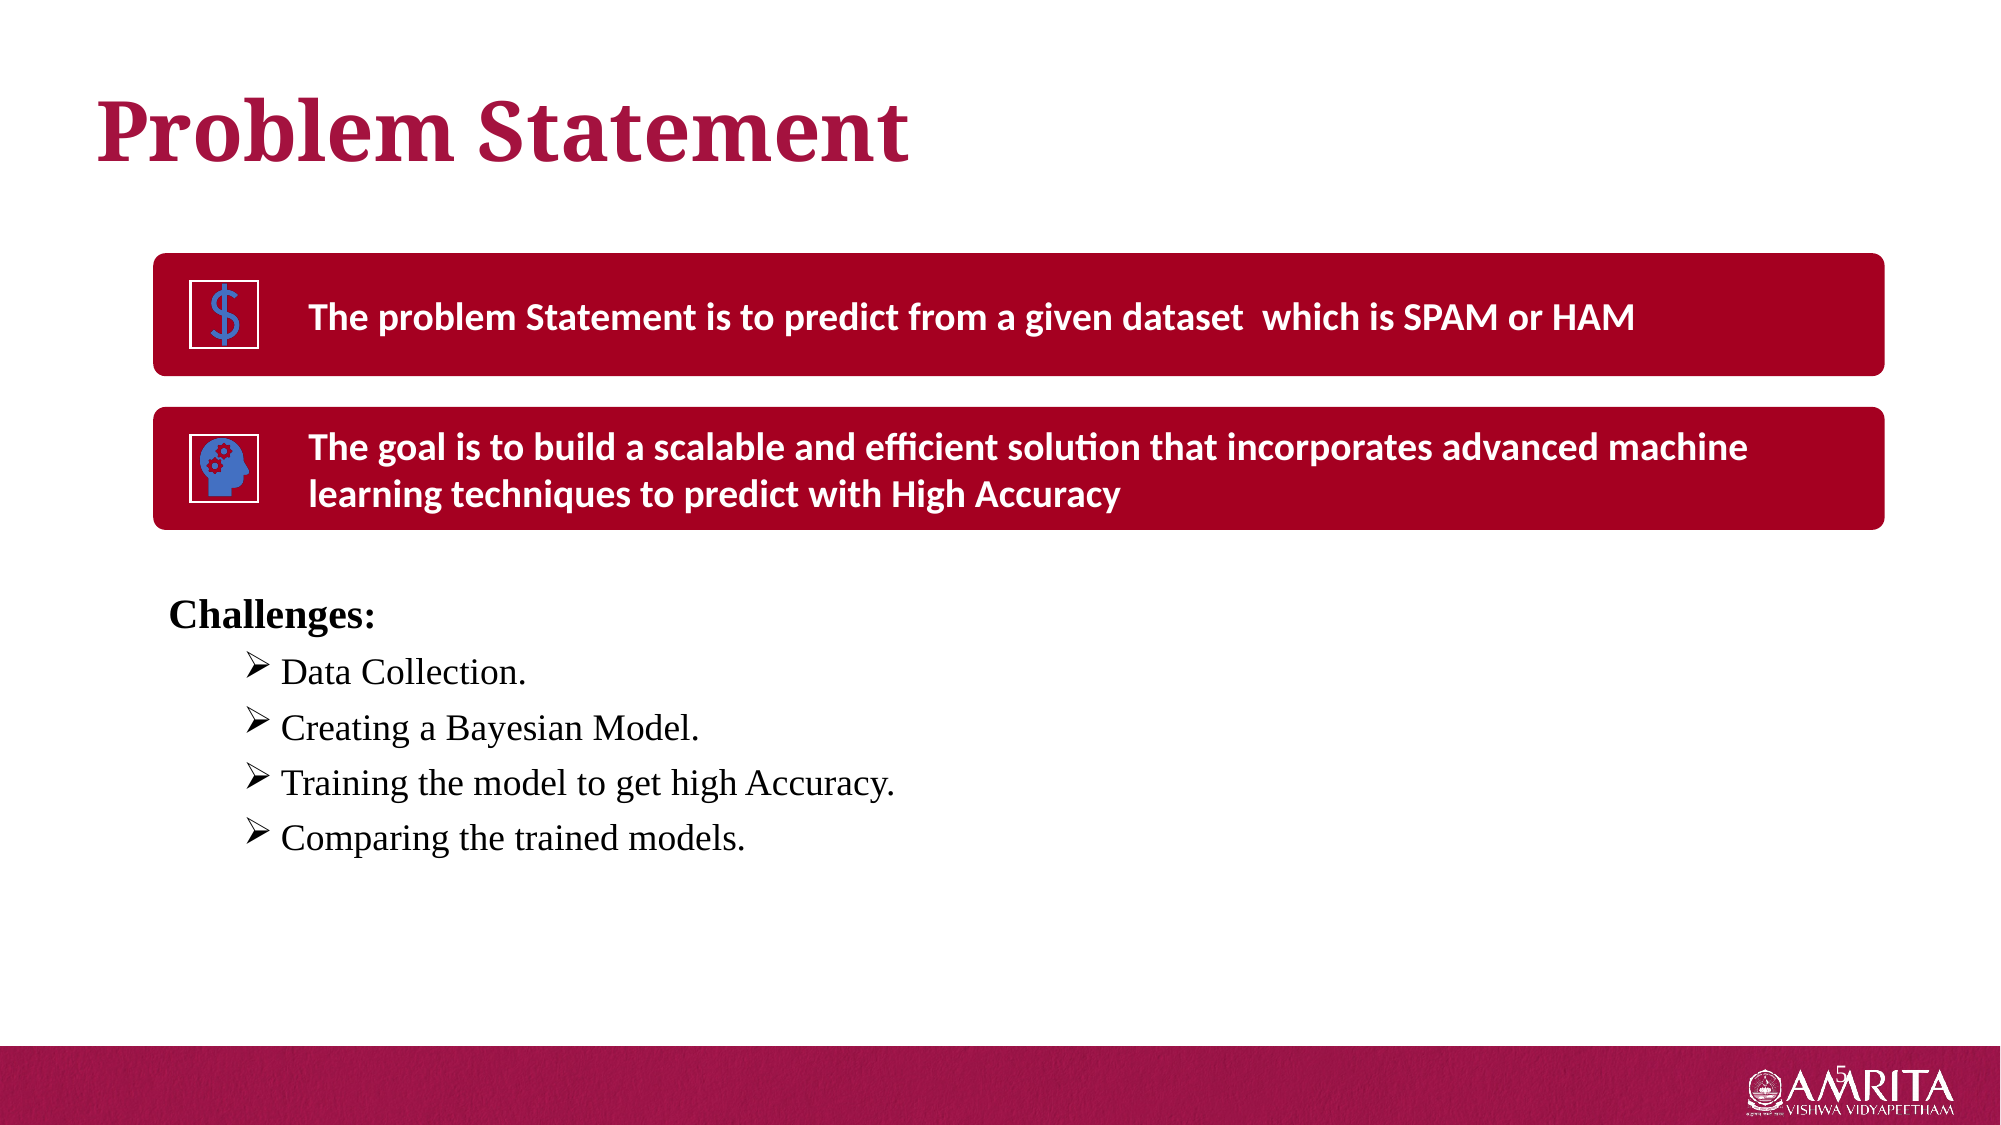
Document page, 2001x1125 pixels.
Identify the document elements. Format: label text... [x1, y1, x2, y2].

picture [0, 1046, 2001, 1125]
text_box Problem Statement [80, 82, 1958, 187]
slide_number 5 [1412, 1042, 1863, 1103]
text_box Challenges: Data Collection. Creating a Bayesian Model. Training the model to get high Accuracy. Comparing the trained models. [153, 597, 1885, 989]
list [153, 186, 1885, 597]
